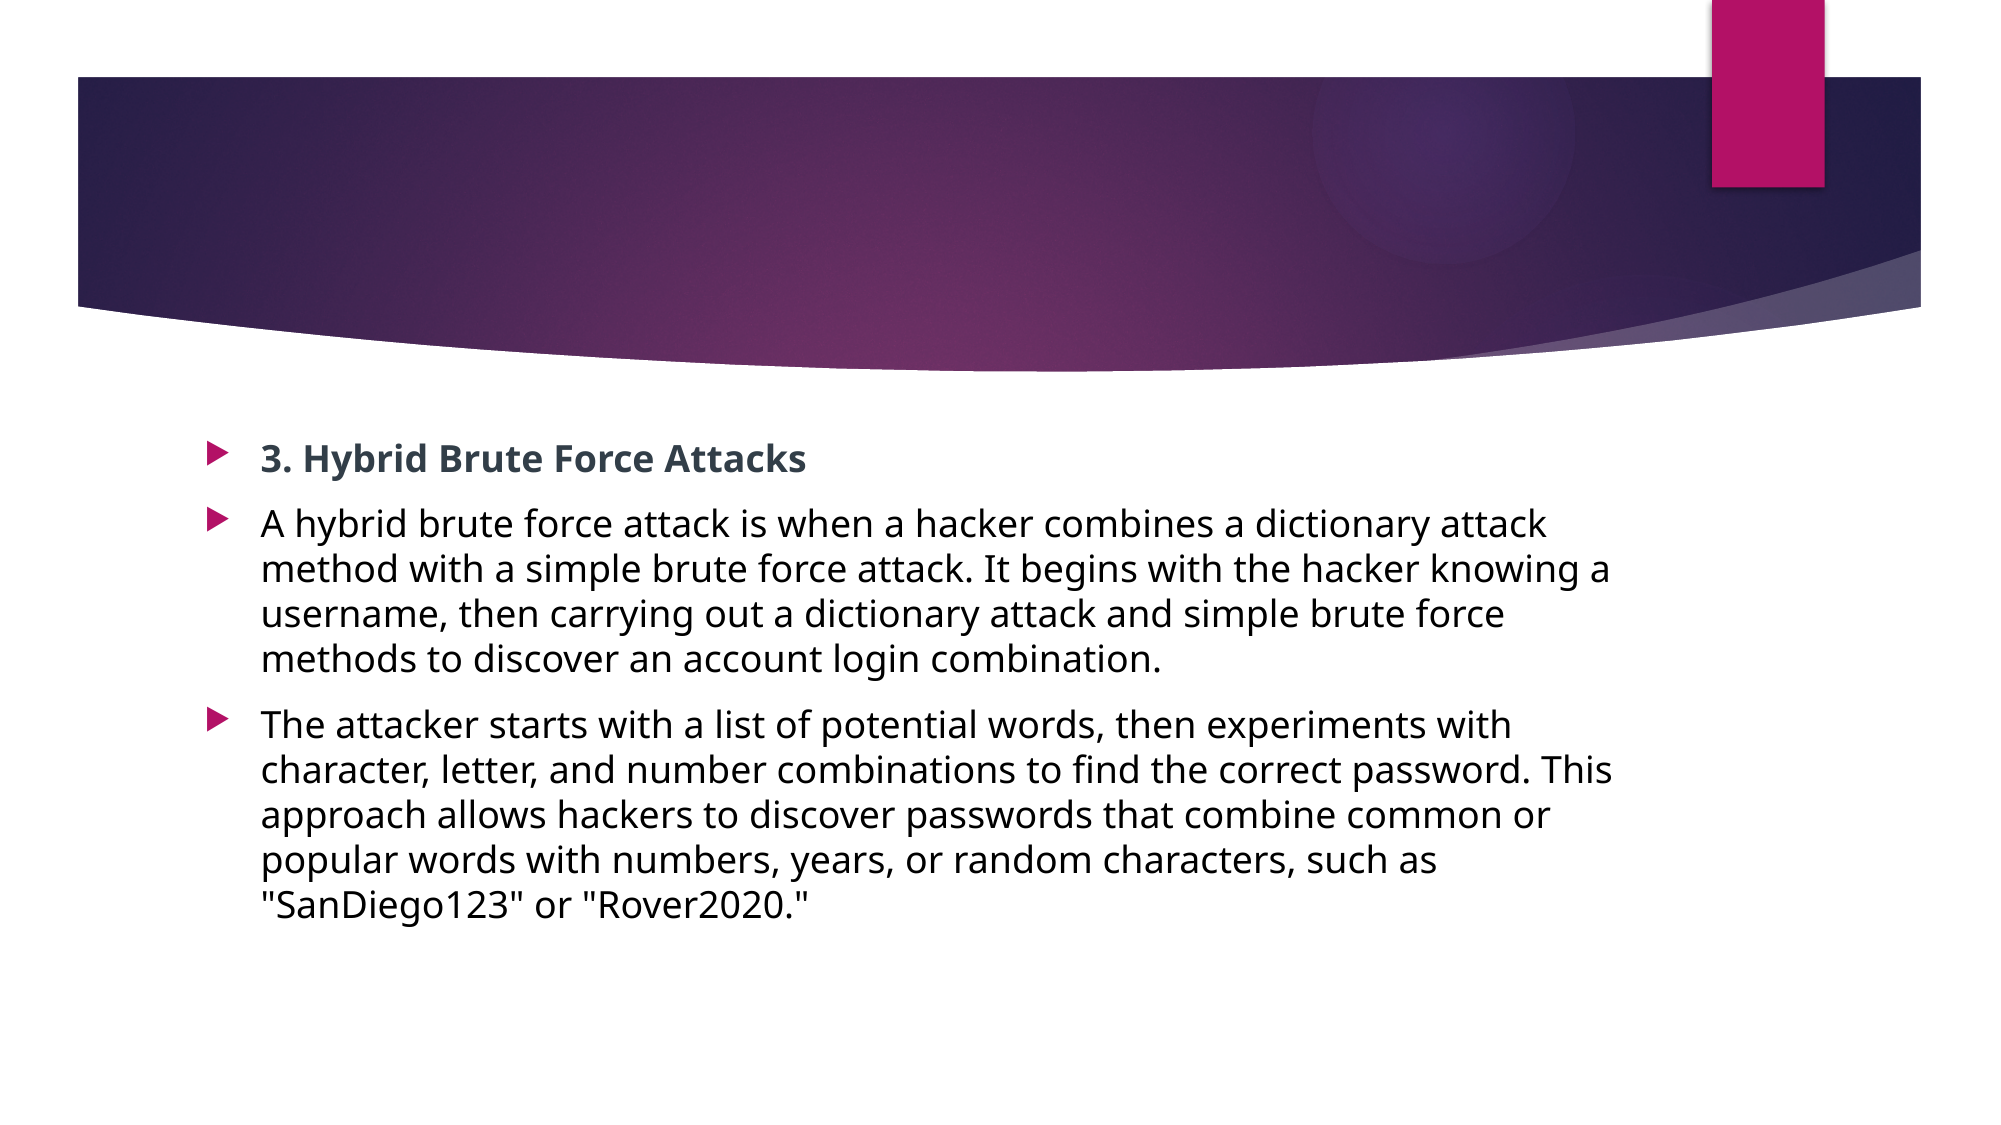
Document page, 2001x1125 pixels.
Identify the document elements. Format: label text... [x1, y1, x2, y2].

list 3. Hybrid Brute Force Attacks A hybrid brute force attack is when a hacker combines a dictionary attack method with a simple brute force attack. It begins with the hacker knowing a username, then carrying out a dictionary attack and simple brute force methods to discover an account login combination. The attacker starts with a list of potential words, then experiments with character, letter, and number combinations to find the correct password. This approach allows hackers to discover passwords that combine common or popular words with numbers, years, or random characters, such as "SanDiego123" or "Rover2020." [189, 427, 1638, 988]
